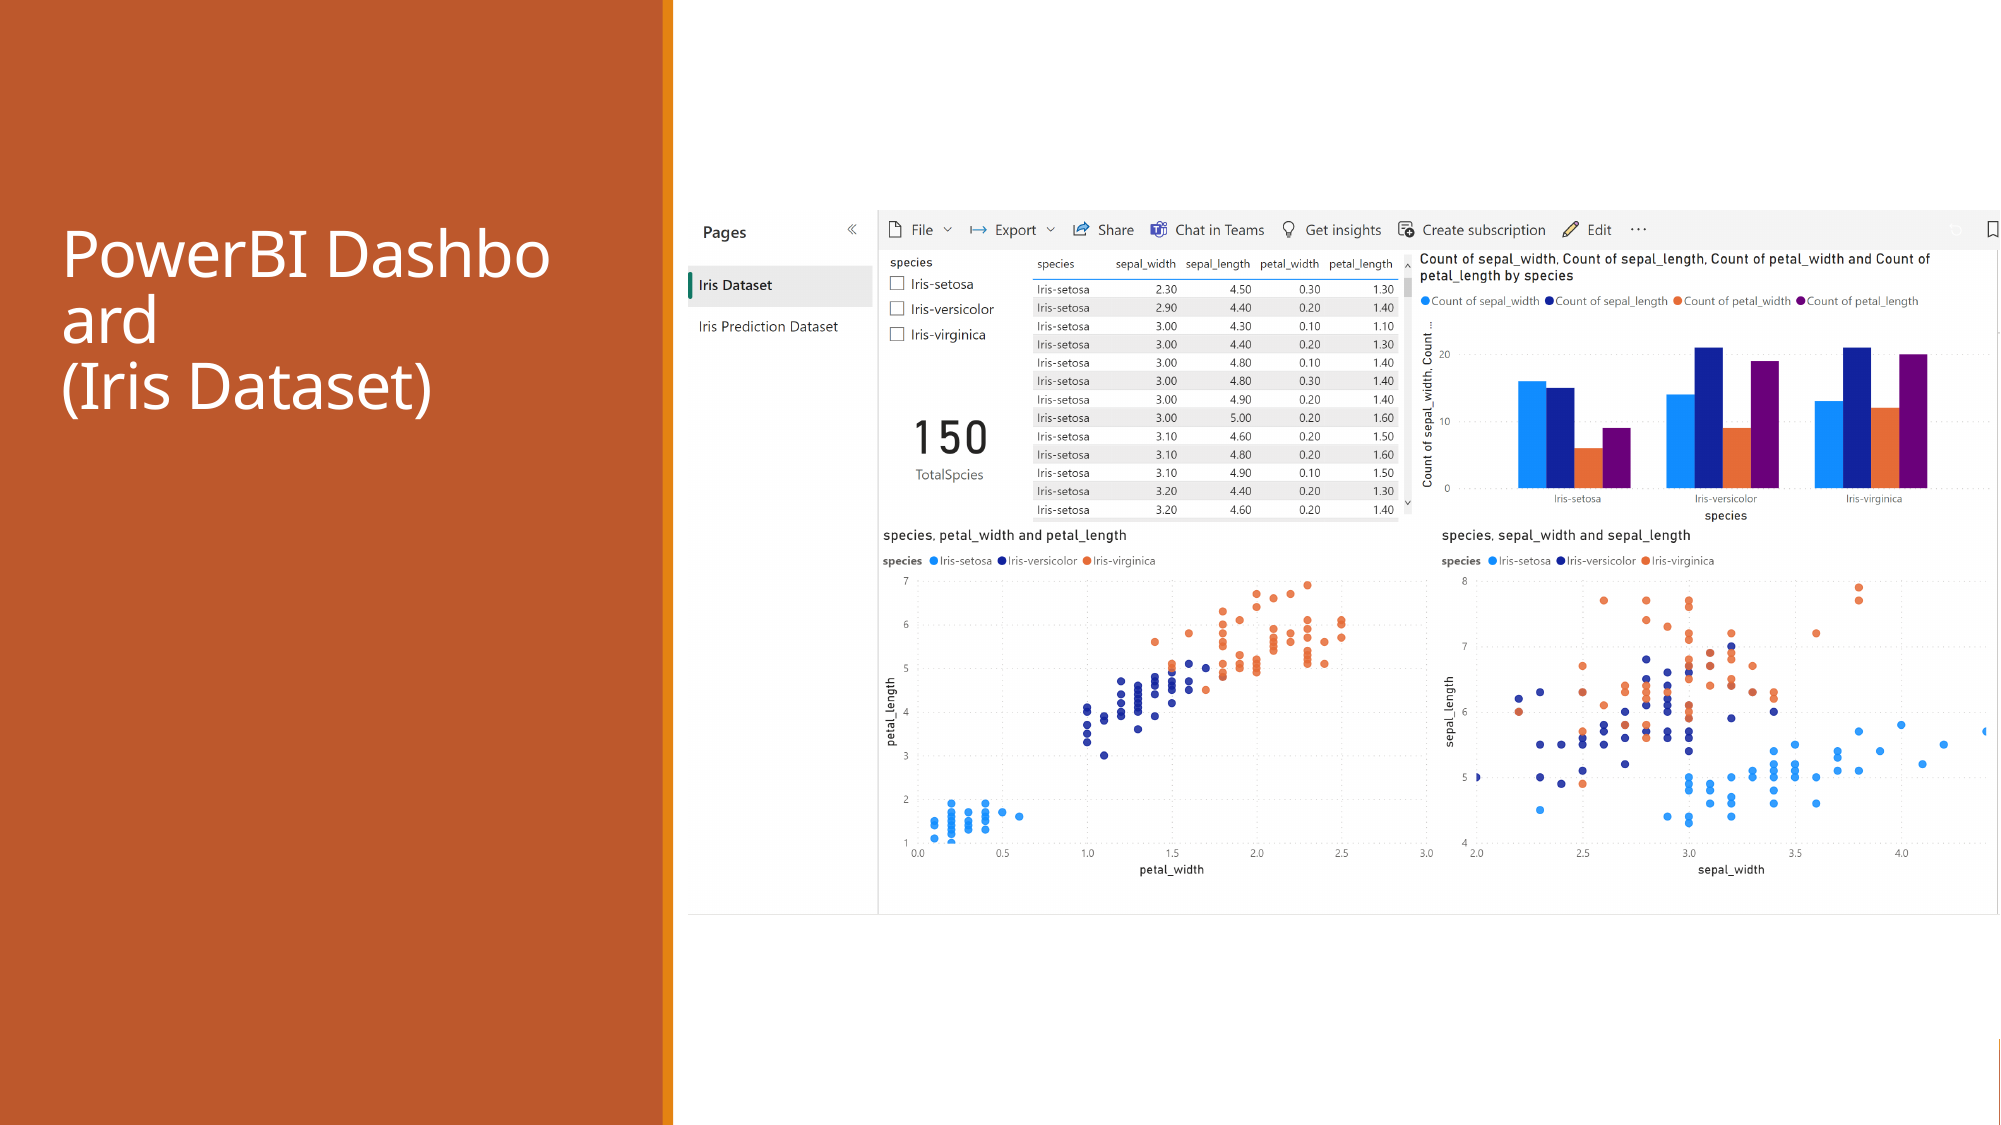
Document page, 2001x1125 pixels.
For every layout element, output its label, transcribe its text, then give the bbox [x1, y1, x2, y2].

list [688, 209, 2000, 915]
title PowerBI Dashboard (Iris Dataset) [46, 84, 587, 430]
text_box [661, 0, 674, 1125]
text_box [674, 0, 2000, 1125]
text_box [0, 0, 661, 1125]
